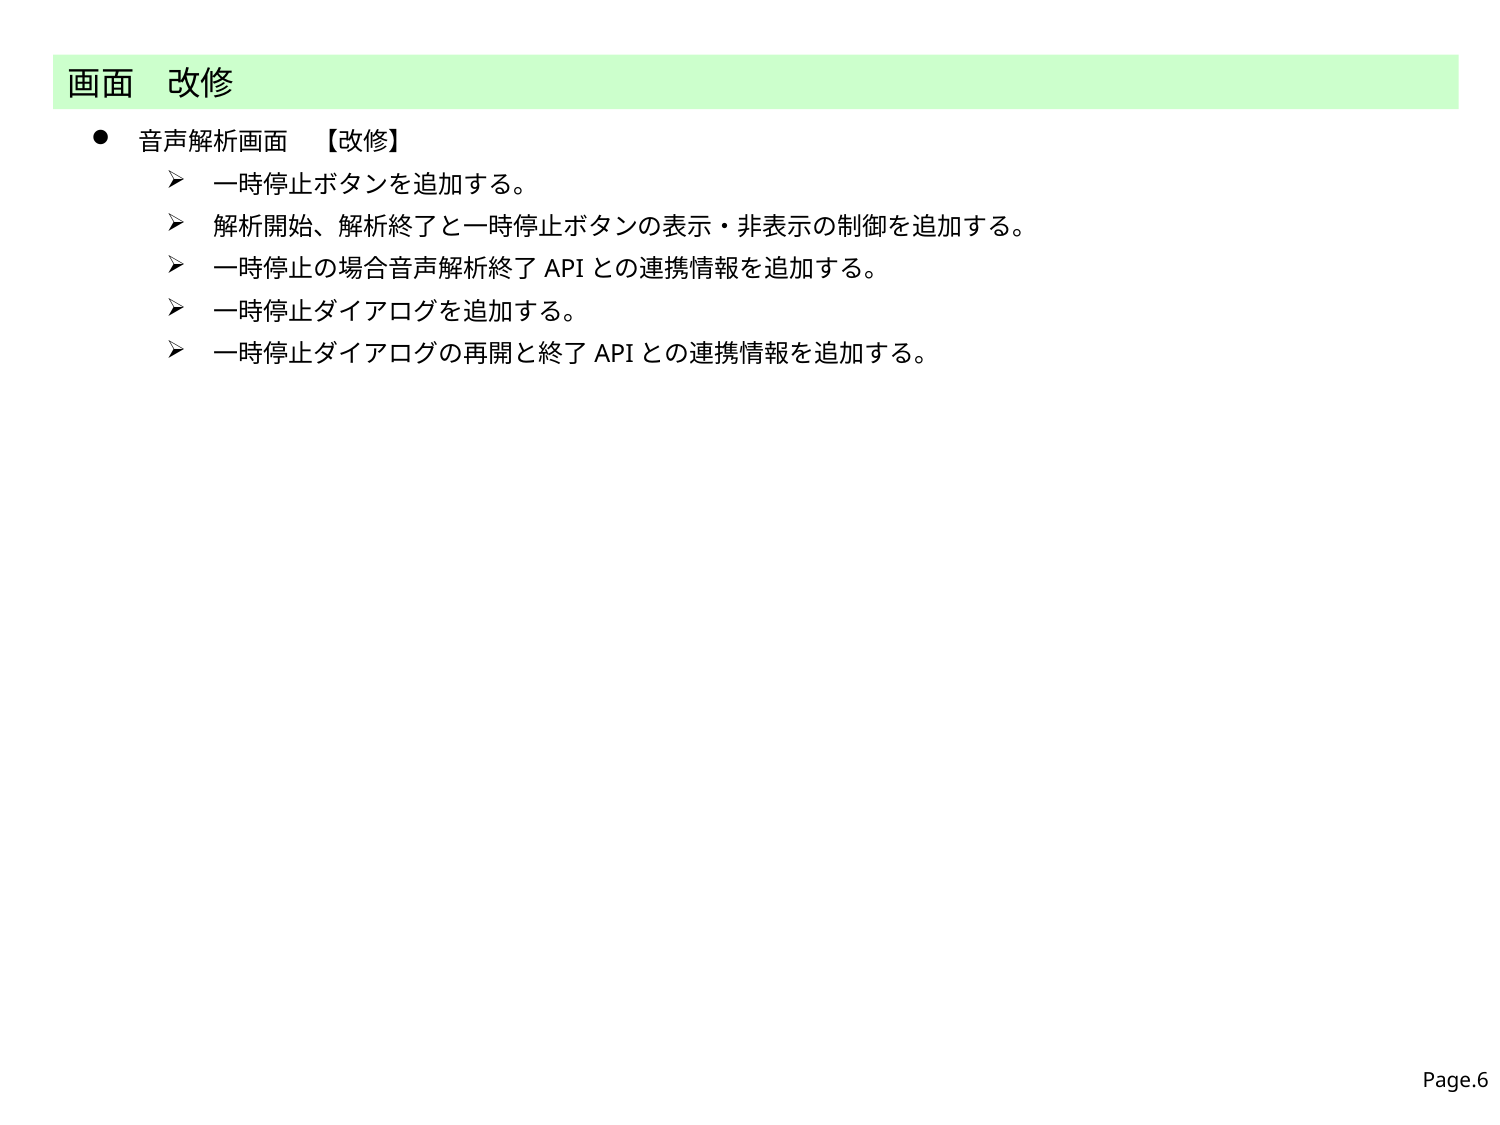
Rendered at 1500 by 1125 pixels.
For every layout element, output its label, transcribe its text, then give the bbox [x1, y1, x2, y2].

text_box 画面 改修 [53, 54, 1459, 110]
text_box 音声解析画面 【改修】 一時停止ボタンを追加する。 解析開始、解析終了と一時停止ボタンの表示・非表示の制御を追加する。 一時停止の場合音声解析終了APIとの連携情報を追加する。 一時停止ダイアログを追加する。 一時停止ダイアログの再開と終了APIとの連携情報を追加する。 [76, 118, 1436, 418]
